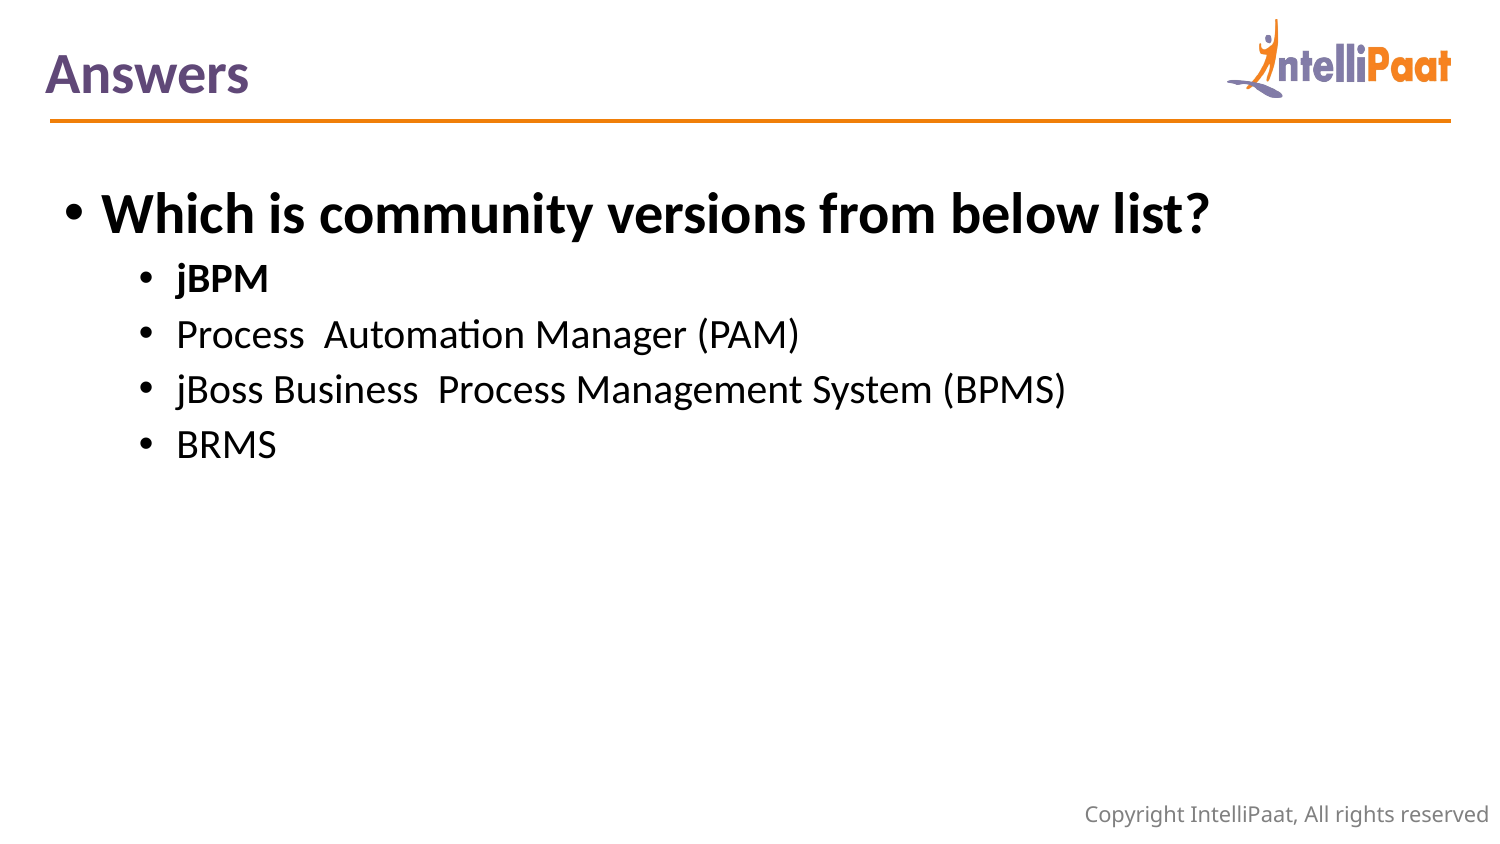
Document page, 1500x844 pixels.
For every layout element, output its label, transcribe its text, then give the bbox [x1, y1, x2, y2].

text_box Which is community versions from below list? jBPM Process Automation Manager (PAM) jBoss Business Process Management System (BPMS) BRMS [49, 175, 1429, 761]
picture [1227, 19, 1451, 98]
text_box Answers [30, 27, 266, 113]
